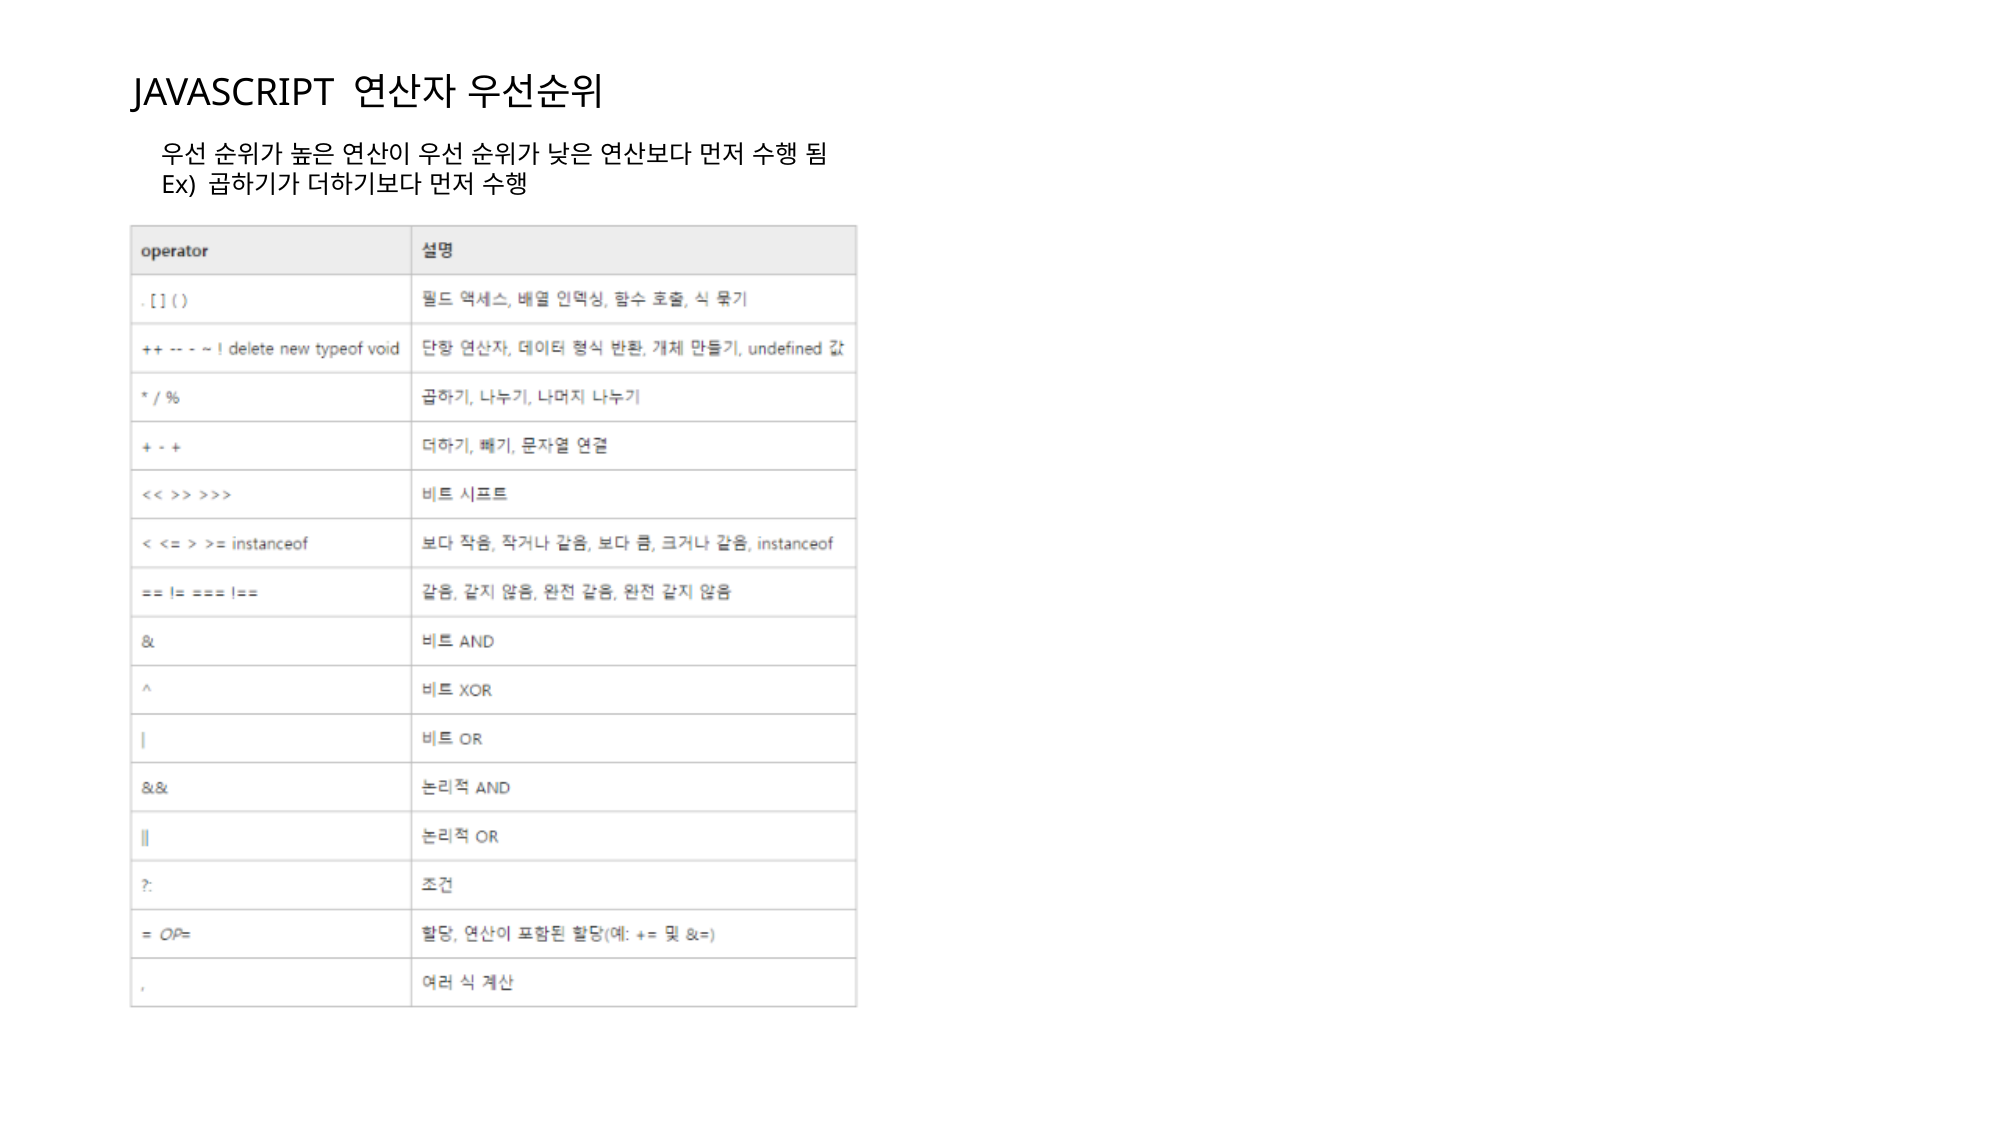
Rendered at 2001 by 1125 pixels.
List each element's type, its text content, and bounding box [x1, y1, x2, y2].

picture [125, 216, 866, 1017]
text_box 우선 순위가 높은 연산이 우선 순위가 낮은 연산보다 먼저 수행 됨 Ex) 곱하기가 더하기보다 먼저 수행 [146, 130, 845, 206]
text_box JAVASCRIPT 연산자 우선순위 [118, 60, 621, 121]
